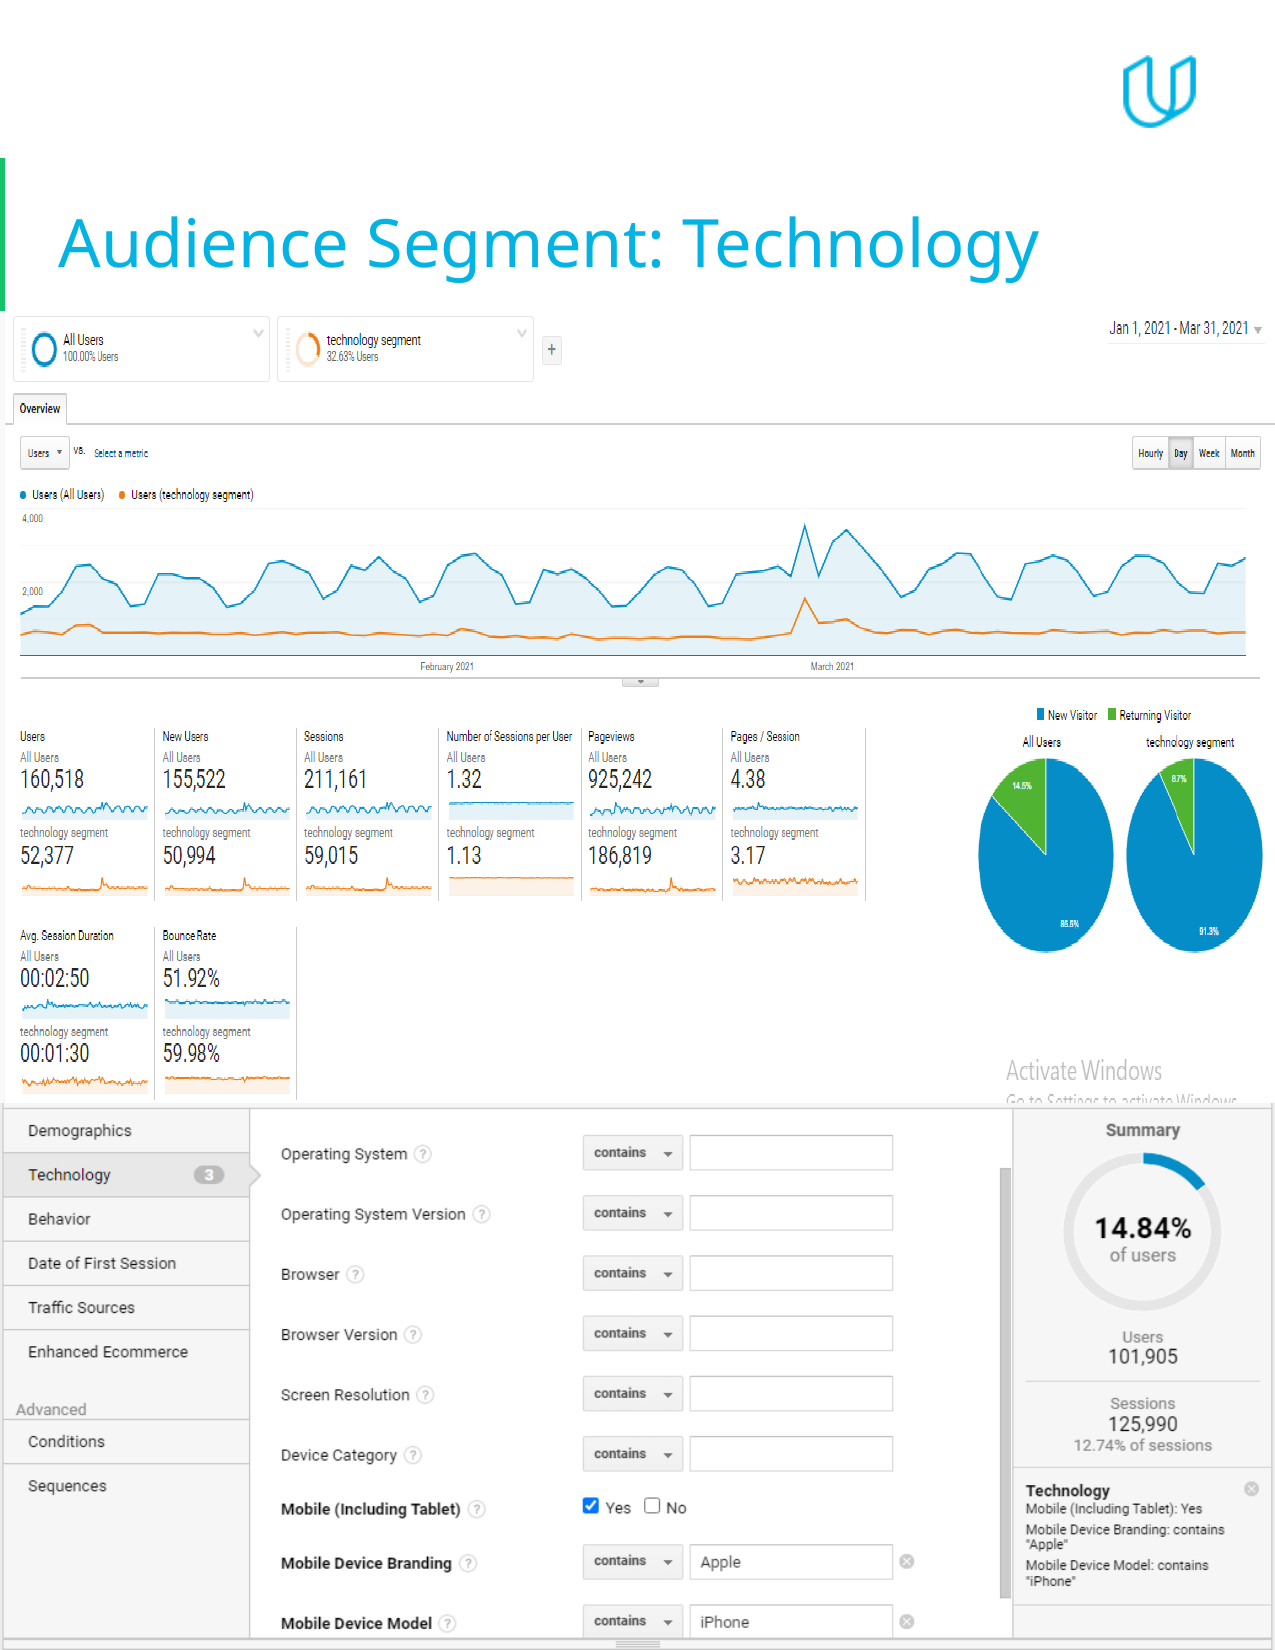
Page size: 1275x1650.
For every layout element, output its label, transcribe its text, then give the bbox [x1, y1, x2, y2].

picture [1088, 20, 1232, 142]
picture [0, 312, 1275, 1650]
title Audience Segment: Technology [43, 142, 1232, 310]
